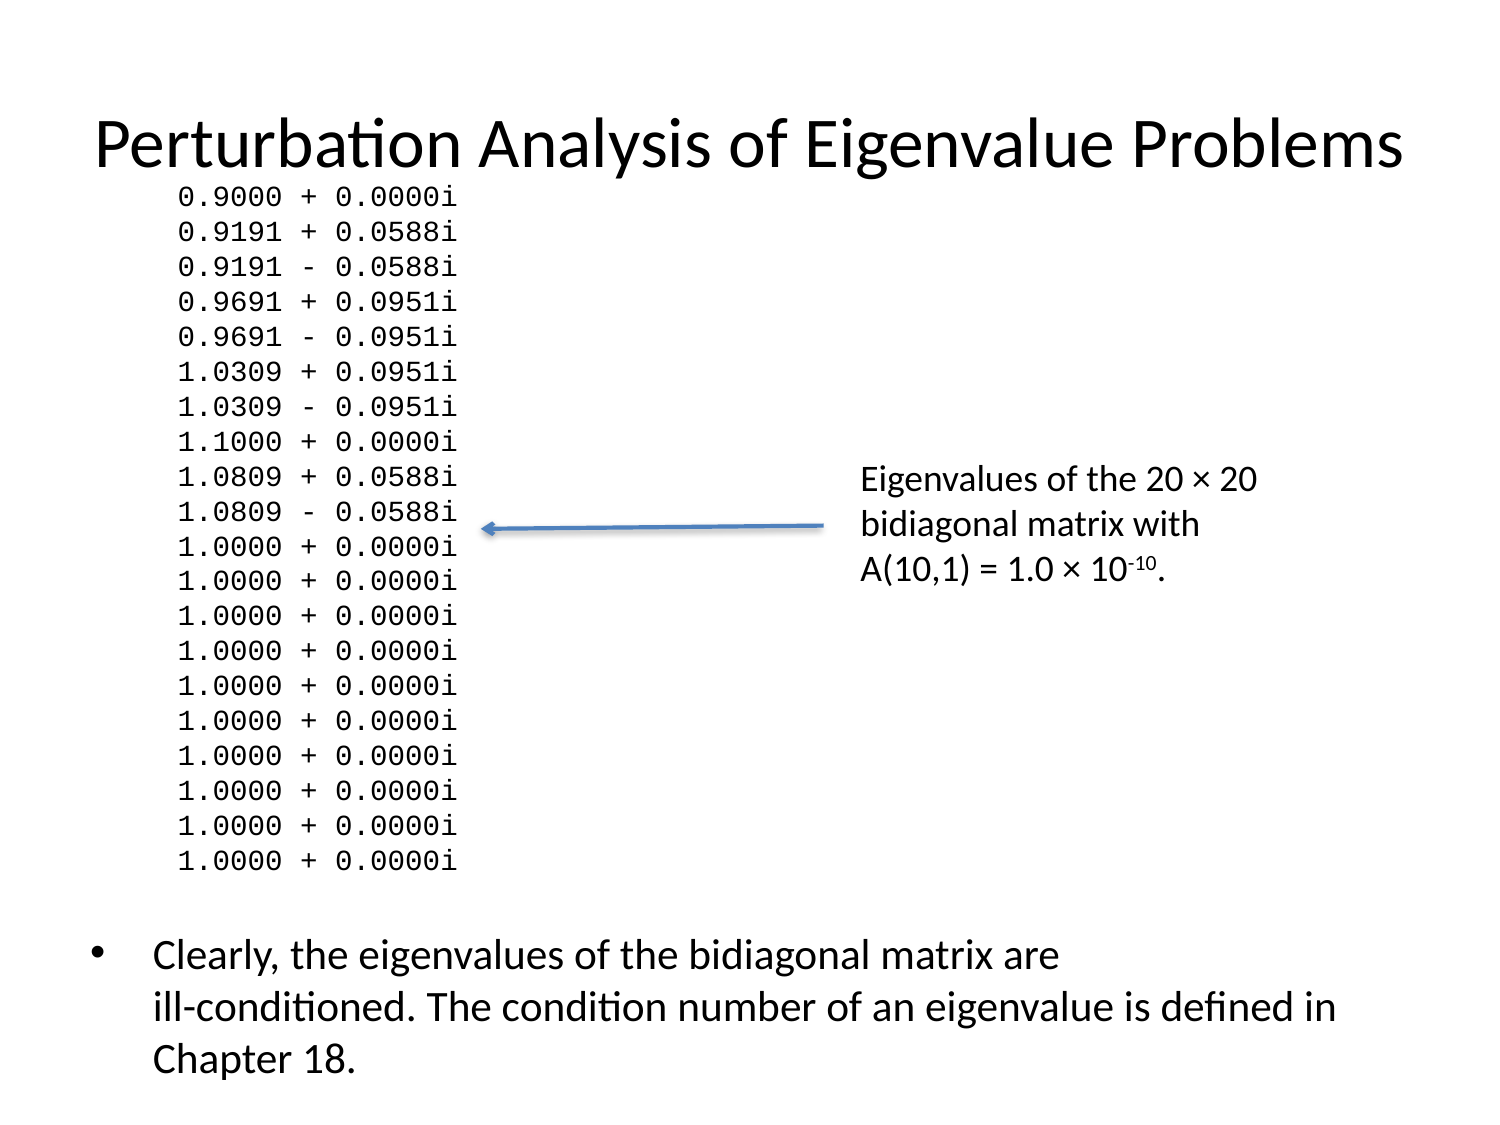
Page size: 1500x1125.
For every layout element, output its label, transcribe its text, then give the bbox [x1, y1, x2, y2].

text_box Eigenvalues of the 20 × 20 bidiagonal matrix with A(10,1) = 1.0 × 10-10. [845, 447, 1273, 597]
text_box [480, 525, 824, 529]
list Clearly, the eigenvalues of the bidiagonal matrix are ill-conditioned. The condition number of an eigenvalue is defined in Chapter 18. [75, 918, 1425, 1092]
title Perturbation Analysis of Eigenvalue Problems [75, 45, 1425, 233]
text_box 0.9000 + 0.0000i 0.9191 + 0.0588i 0.9191 - 0.0588i 0.9691 + 0.0951i 0.9691 - 0.0951i 1.0309 + 0.0951i 1.0309 - 0.0951i 1.1000 + 0.0000i 1.0809 + 0.0588i 1.0809 - 0.0588i 1.0000 + 0.0000i 1.0000 + 0.0000i 1.0000 + 0.0000i 1.0000 + 0.0000i 1.0000 + 0.0000i 1.0000 + 0.0000i 1.0000 + 0.0000i 1.0000 + 0.0000i 1.0000 + 0.0000i 1.0000 + 0.0000i [110, 169, 528, 884]
